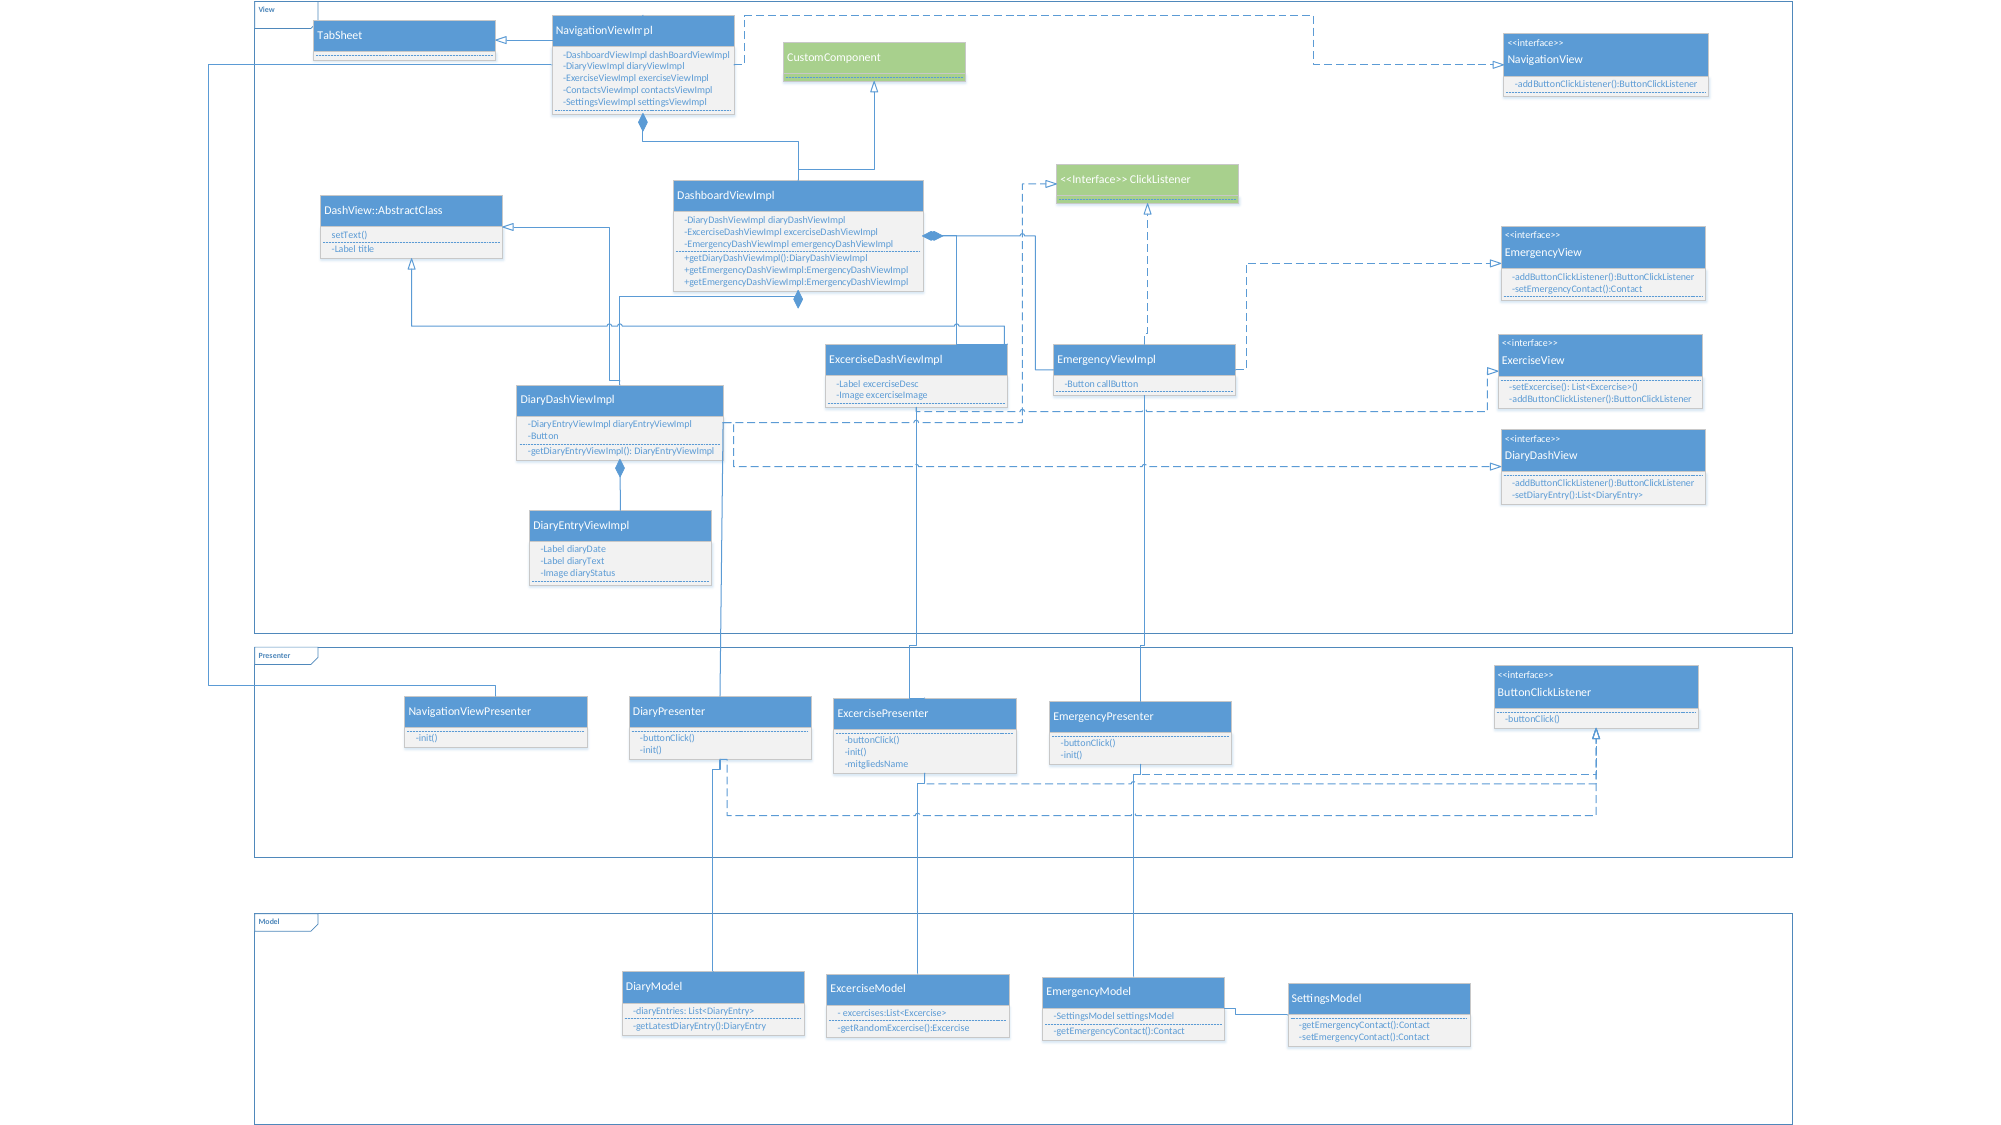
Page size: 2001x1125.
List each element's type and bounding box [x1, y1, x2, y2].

picture [206, 0, 1794, 1125]
